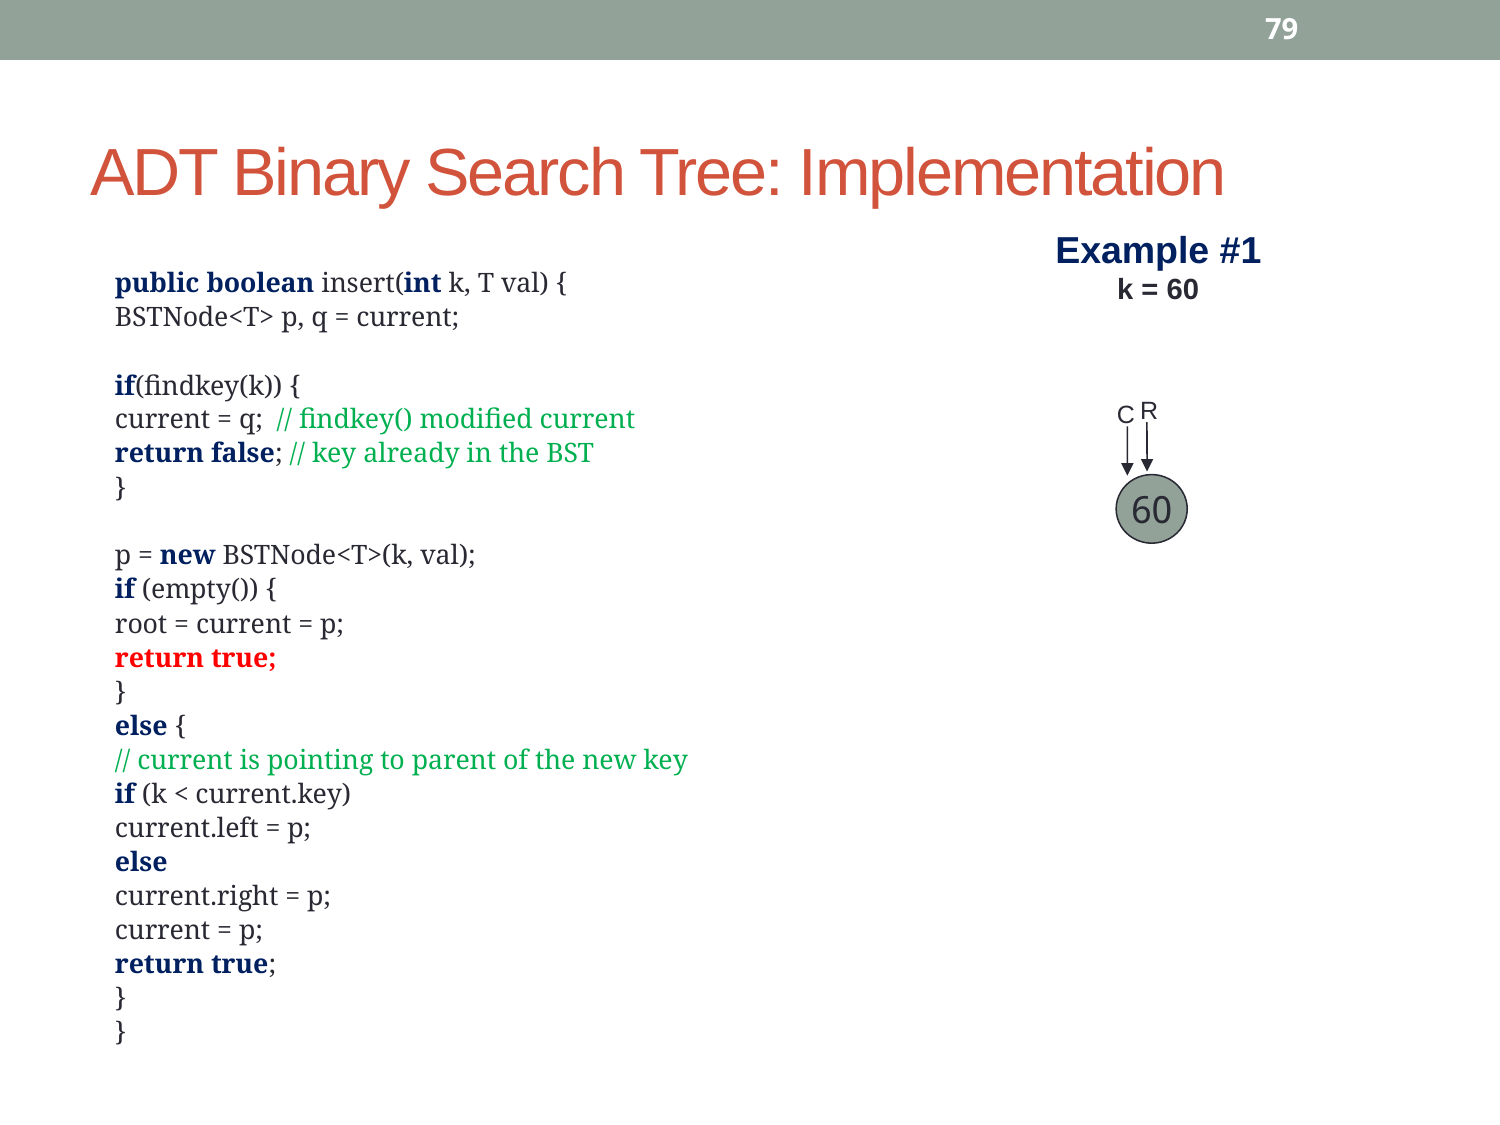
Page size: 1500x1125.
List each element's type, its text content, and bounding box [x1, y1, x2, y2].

title ADT Binary Search Tree: Implementation [75, 87, 1425, 250]
slide_number 79 [1250, 3, 1425, 57]
text_box Example #1 k = 60 [1040, 218, 1277, 314]
text_box R [1125, 387, 1173, 432]
text_box 60 [1116, 474, 1188, 544]
text_box [1121, 426, 1134, 476]
text_box C [1101, 391, 1150, 436]
list public boolean insert(int k, T val) { BSTNode<T> p, q = current; if(findkey(k)) { current = q; // findkey() modified current return false; // key already in the BST } p = new BSTNode<T>(k, val); if (empty()) { root = current = p; return true; } else { // current is pointing to parent of the new key if (k < current.key) current.left = p; else current.right = p; current = p; return true; } } [75, 262, 1425, 1063]
text_box [1140, 436, 1154, 472]
